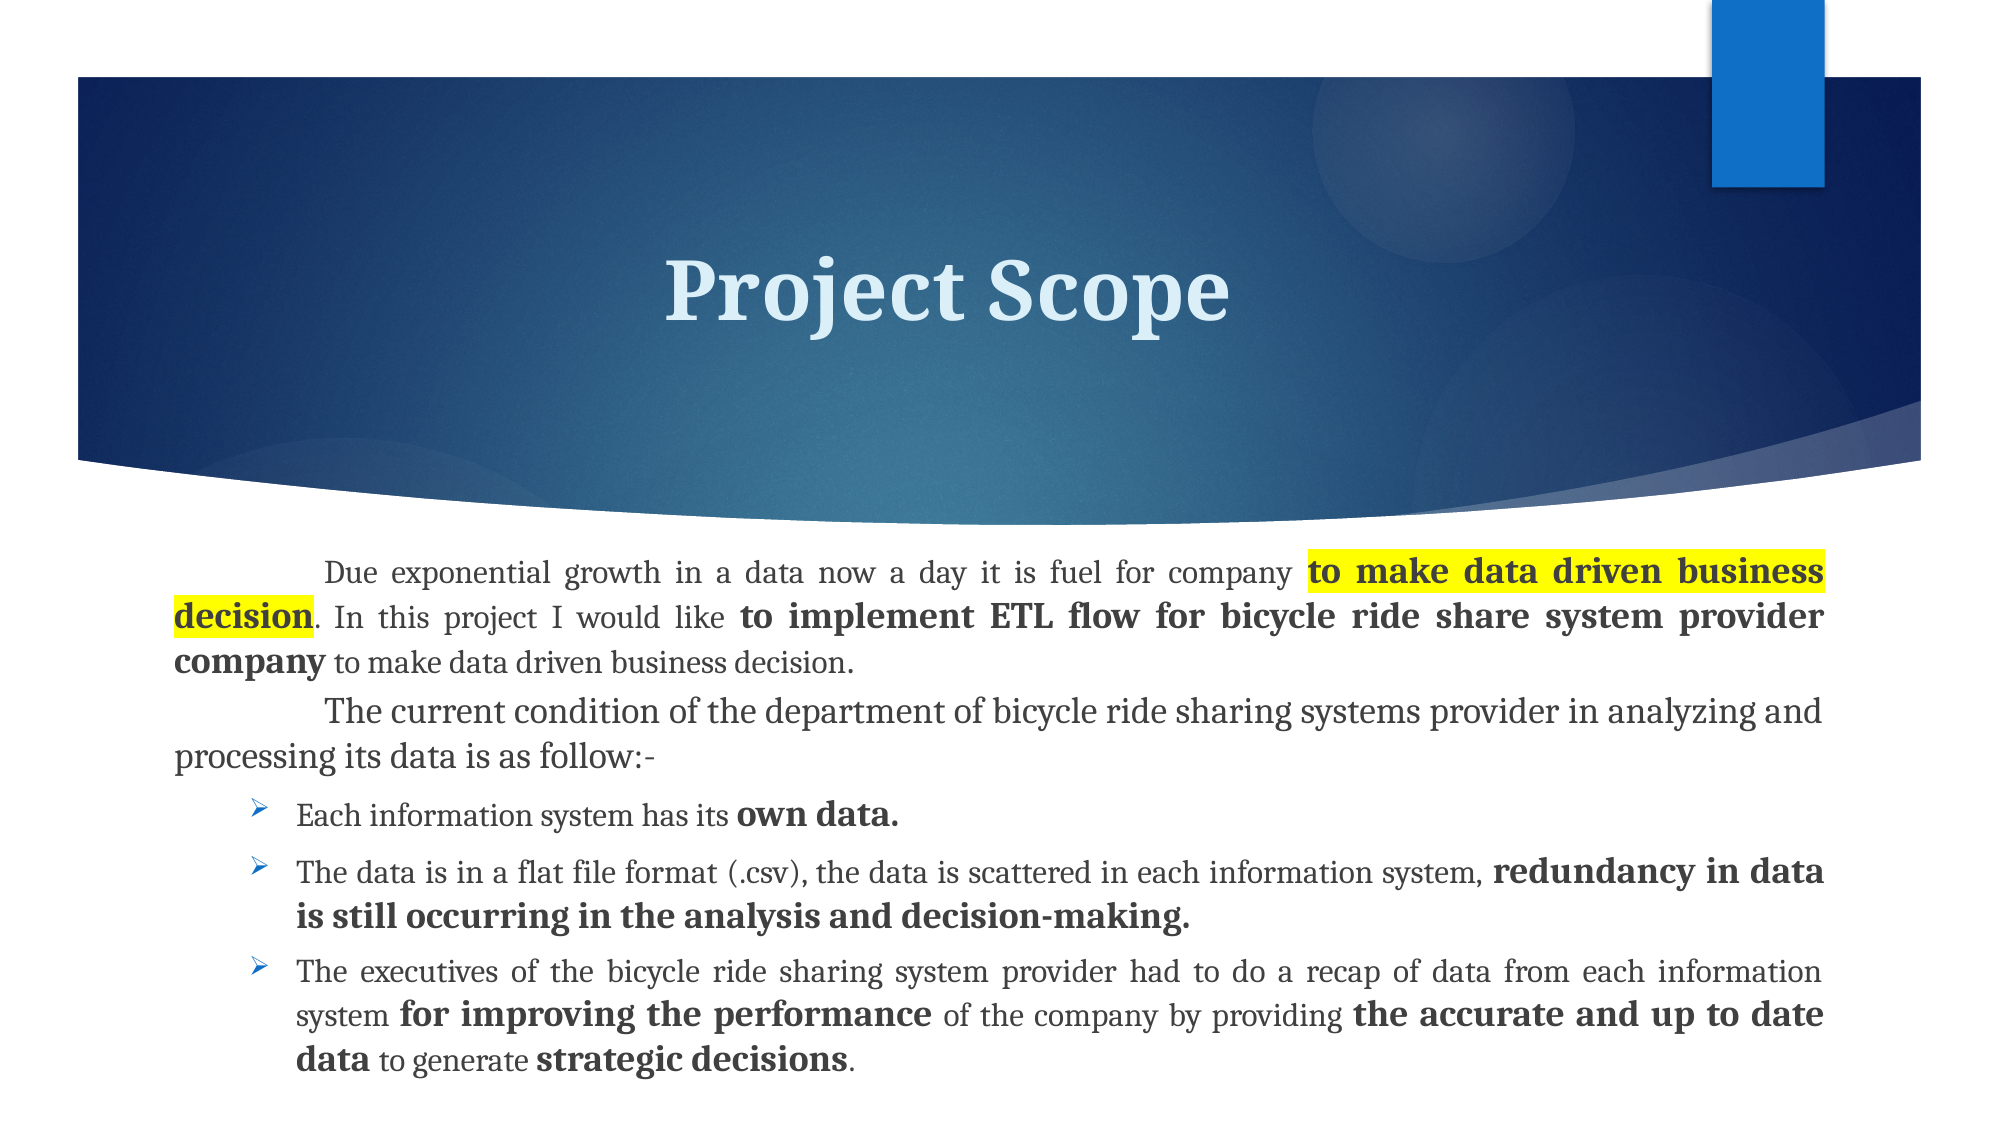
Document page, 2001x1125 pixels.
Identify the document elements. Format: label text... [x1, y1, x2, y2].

list Due exponential growth in a data now a day it is fuel for company to make data driven business decision. In this project I would like to implement ETL flow for bicycle ride share system provider company to make data driven business decision. The current condition of the department of bicycle ride sharing systems provider in analyzing and processing its data is as follow:- Each information system has its own data. The data is in a flat file format (.csv), the data is scattered in each information system, redundancy in data is still occurring in the analysis and decision-making. The executives of the bicycle ride sharing system provider had to do a recap of data from each information system for improving the performance of the company by providing the accurate and up to date data to generate strategic decisions. [159, 489, 1890, 818]
title Project Scope [235, 174, 1684, 400]
